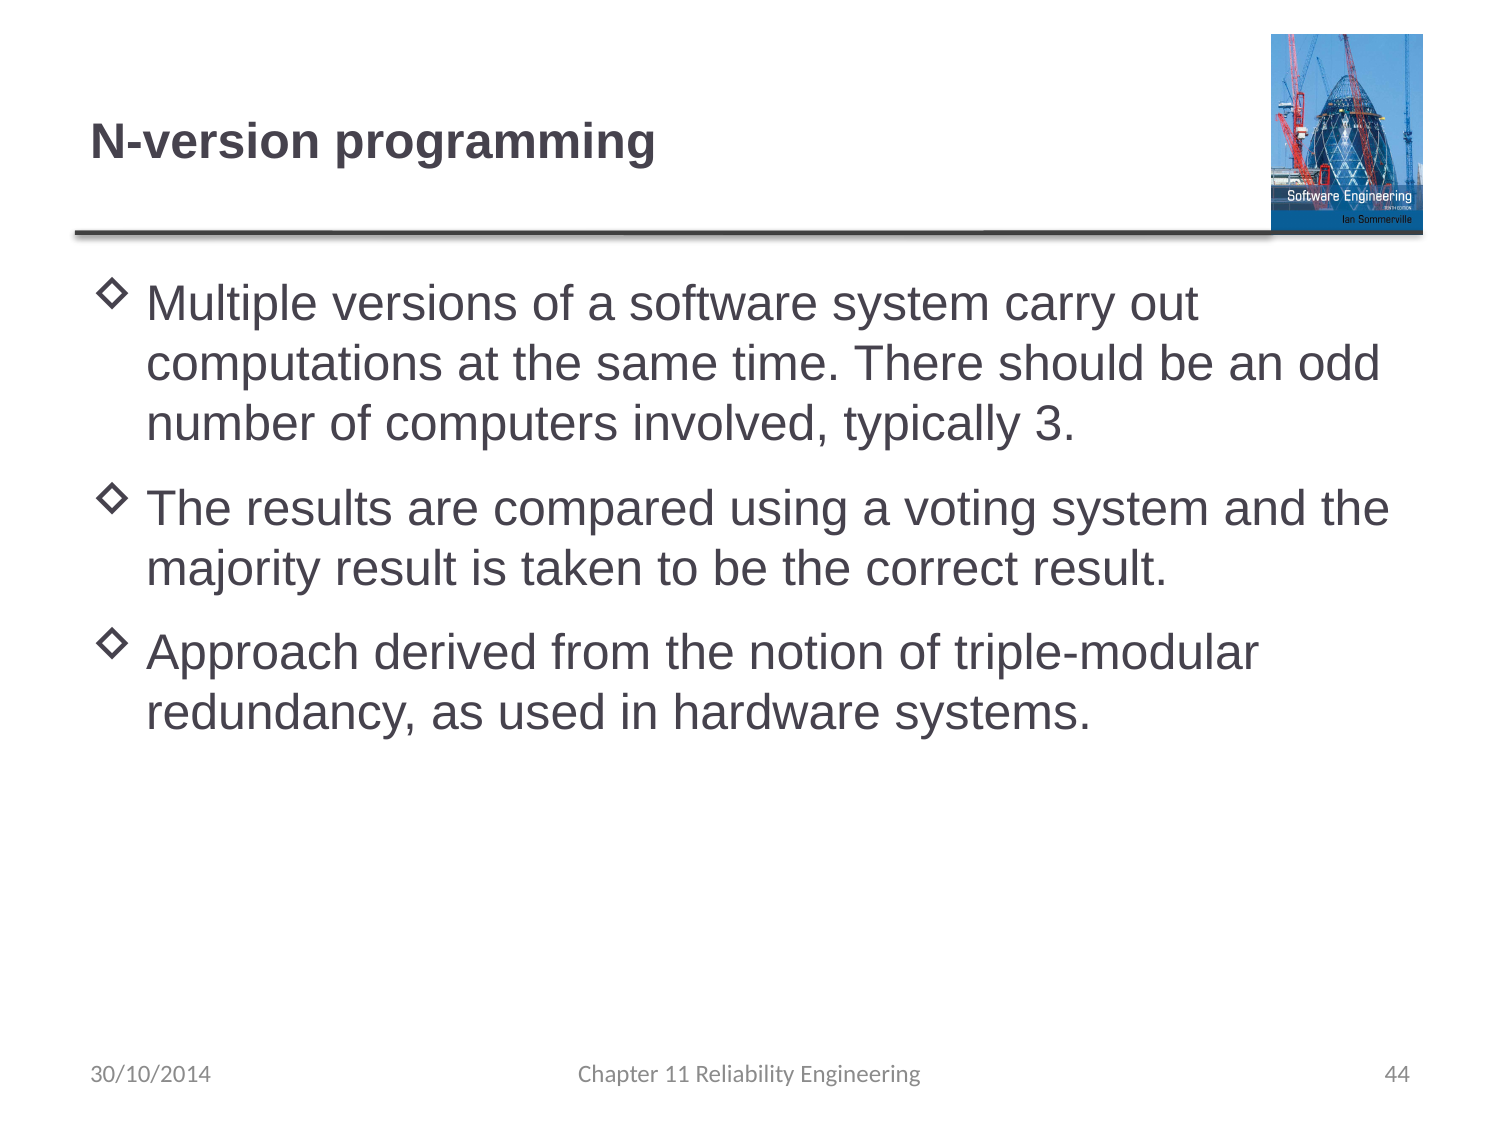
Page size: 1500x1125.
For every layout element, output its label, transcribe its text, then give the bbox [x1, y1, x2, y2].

title N-version programming [74, 44, 1272, 233]
footer Chapter 11 Reliability Engineering [512, 1042, 988, 1103]
list Multiple versions of a software system carry out computations at the same time. There should be an odd number of computers involved, typically 3. The results are compared using a voting system and the majority result is taken to be the correct result. Approach derived from the notion of triple-modular redundancy, as used in hardware systems. [75, 262, 1425, 1005]
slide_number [75, 1042, 425, 1103]
slide_number 44 [1074, 1042, 1425, 1103]
picture [1271, 34, 1423, 230]
